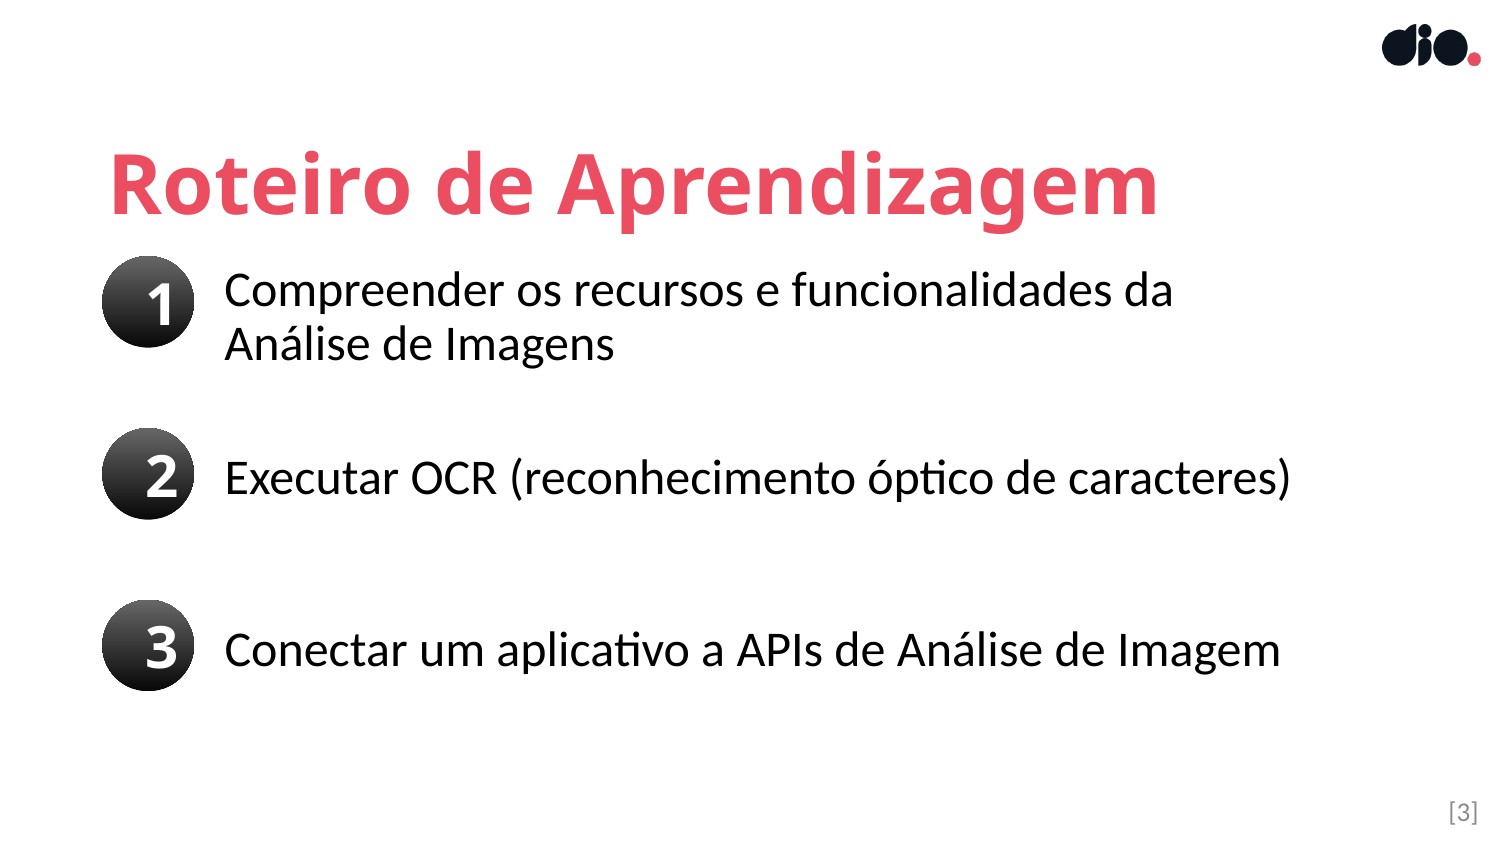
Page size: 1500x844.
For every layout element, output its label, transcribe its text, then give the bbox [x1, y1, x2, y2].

text_box Compreender os recursos e funcionalidades da Análise de Imagens [209, 256, 1301, 379]
text_box Executar OCR (reconhecimento óptico de caracteres) [209, 444, 1500, 513]
text_box 3 [102, 599, 194, 692]
text_box Conectar um aplicativo a APIs de Análise de Imagem [209, 615, 1500, 685]
text_box 2 [102, 428, 194, 520]
slide_number [3] [1403, 779, 1494, 844]
text_box Roteiro de Aprendizagem [92, 104, 1408, 243]
picture [1382, 24, 1481, 66]
text_box 1 [102, 256, 194, 348]
